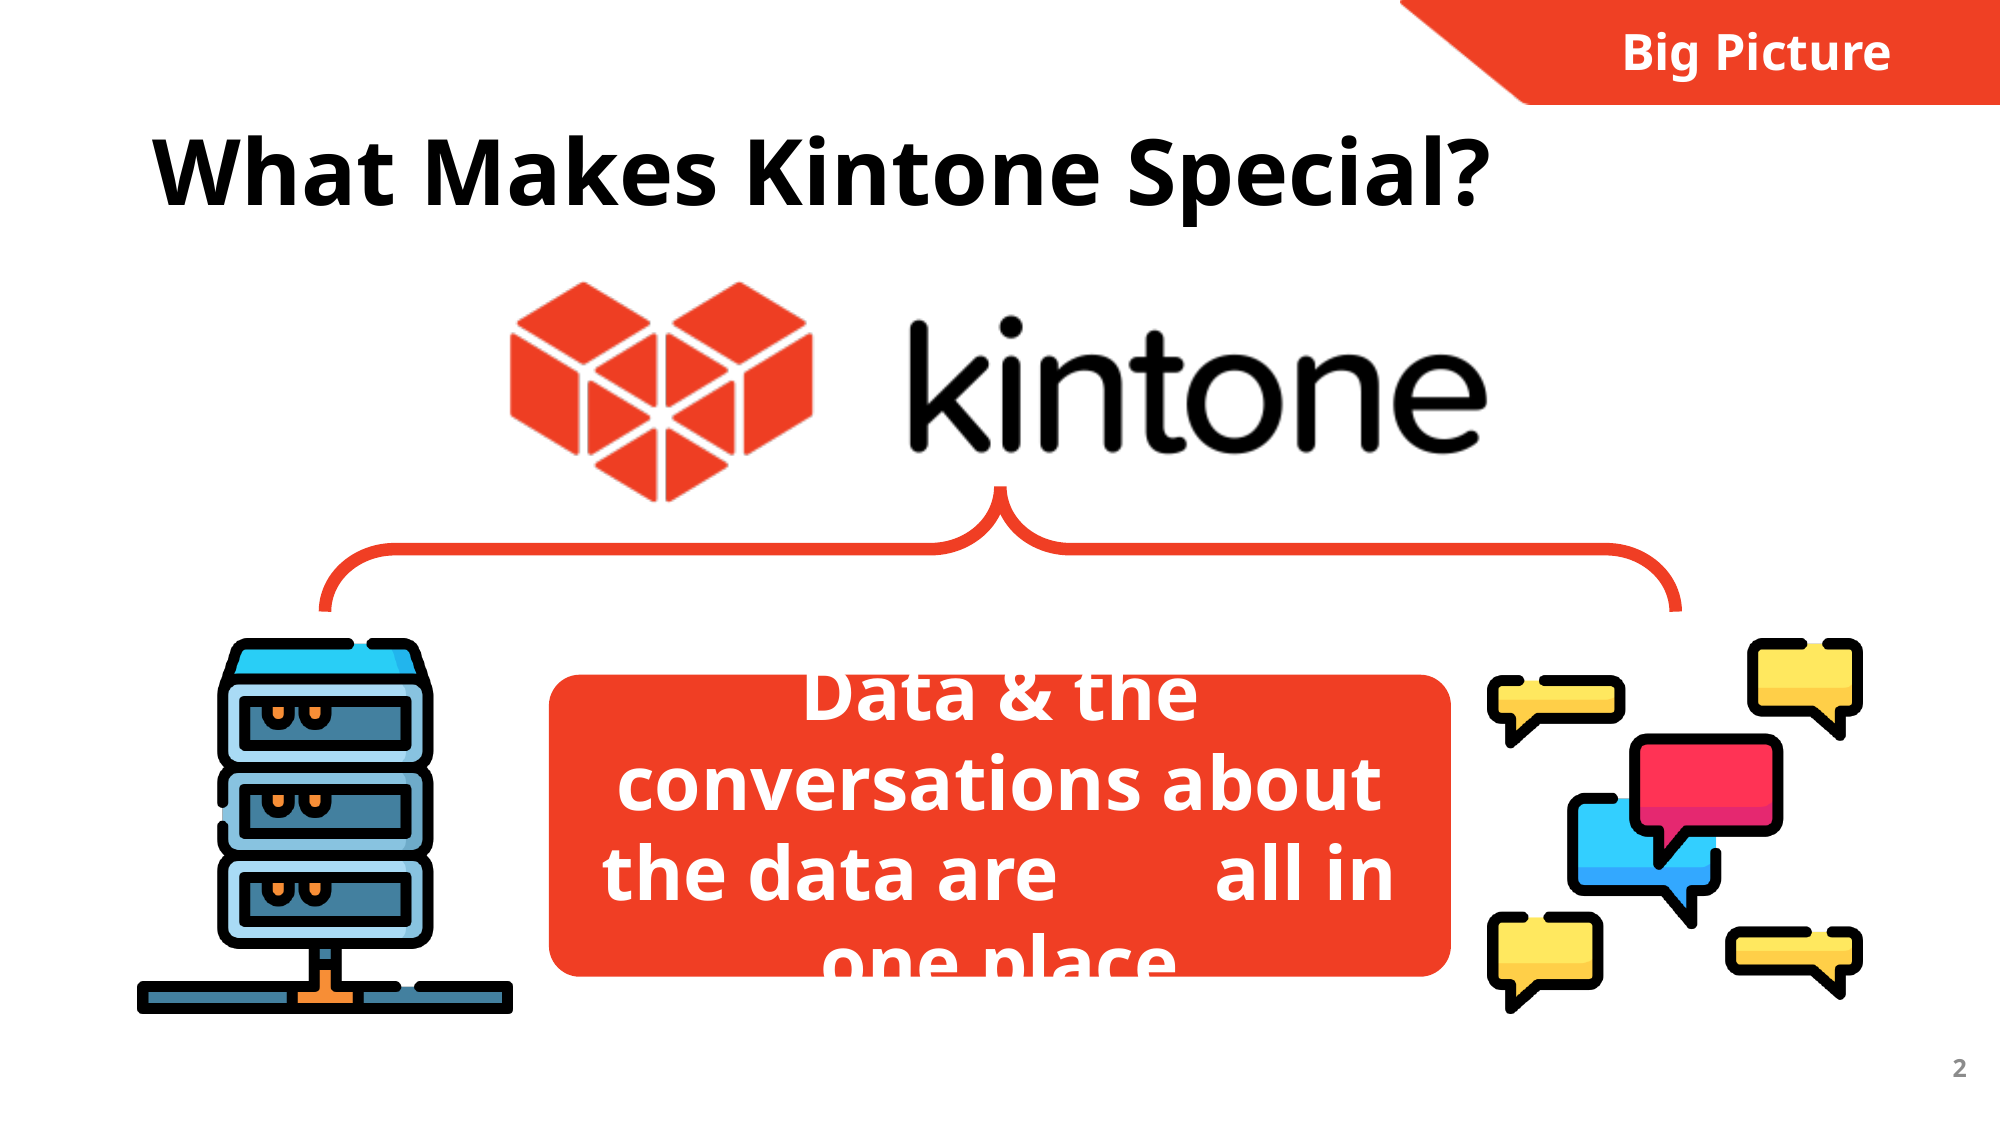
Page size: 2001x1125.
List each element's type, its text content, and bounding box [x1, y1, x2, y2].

text_box [324, 516, 1677, 612]
slide_number 2 [1532, 1039, 1982, 1100]
picture [400, 277, 1600, 516]
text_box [137, 638, 1863, 1014]
list Big Picture [1532, 13, 1982, 89]
picture [1400, 0, 2000, 105]
title What Makes Kintone Special? [137, 59, 1863, 278]
